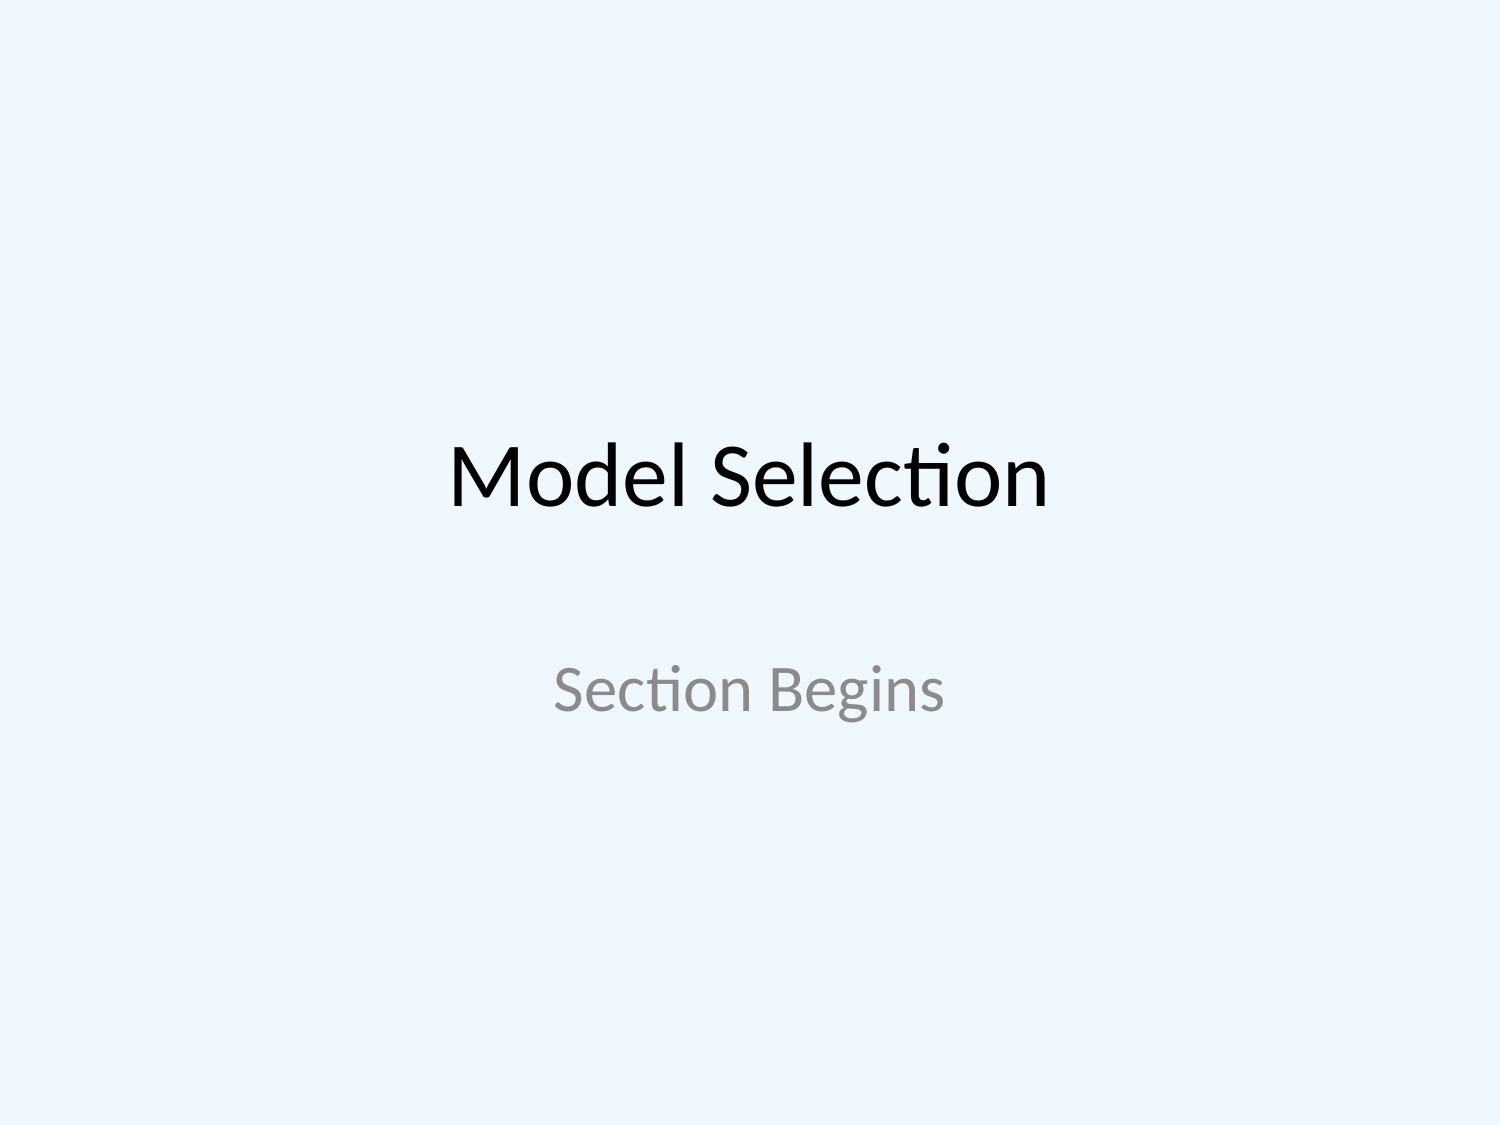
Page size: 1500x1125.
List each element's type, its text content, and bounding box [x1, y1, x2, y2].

title Model Selection [112, 349, 1388, 591]
subtitle Section Begins [225, 637, 1275, 925]
